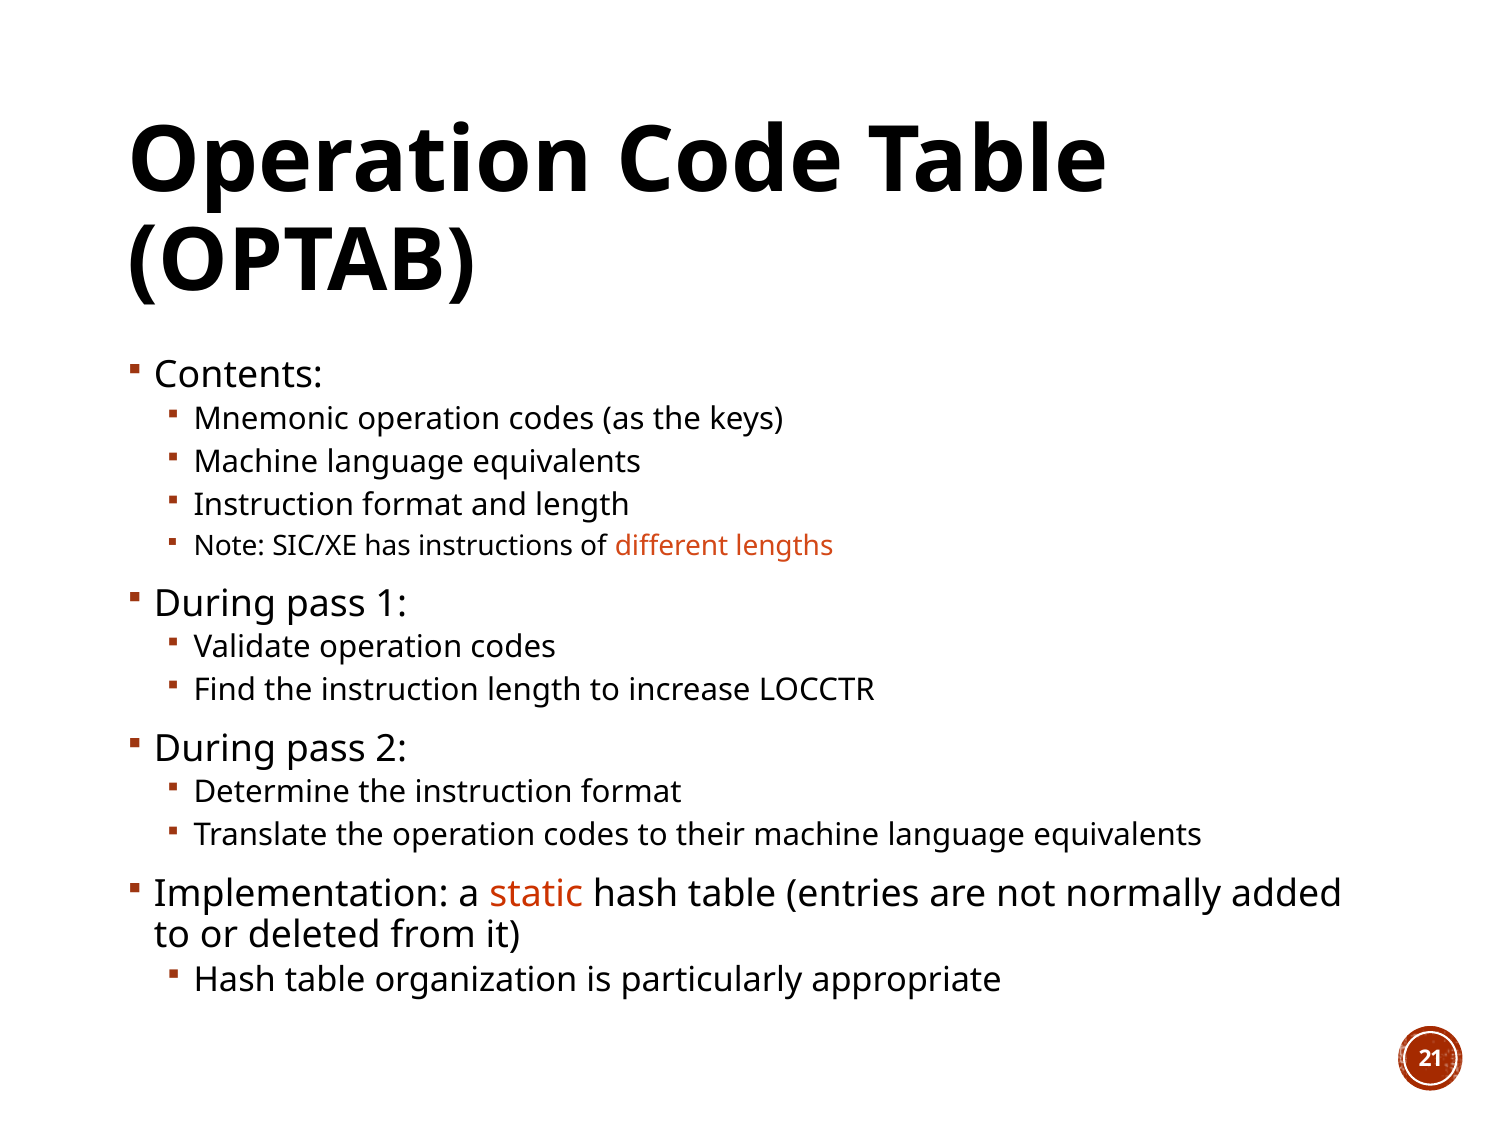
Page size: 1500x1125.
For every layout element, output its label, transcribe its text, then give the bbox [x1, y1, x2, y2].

slide_number 21 [1391, 1028, 1471, 1089]
list Contents: Mnemonic operation codes (as the keys) Machine language equivalents Instruction format and length Note: SIC/XE has instructions of different lengths During pass 1: Validate operation codes Find the instruction length to increase LOCCTR During pass 2: Determine the instruction format Translate the operation codes to their machine language equivalents Implementation: a static hash table (entries are not normally added to or deleted from it) Hash table organization is particularly appropriate [112, 348, 1388, 1013]
title Operation Code Table (OPTAB) [112, 79, 1388, 344]
